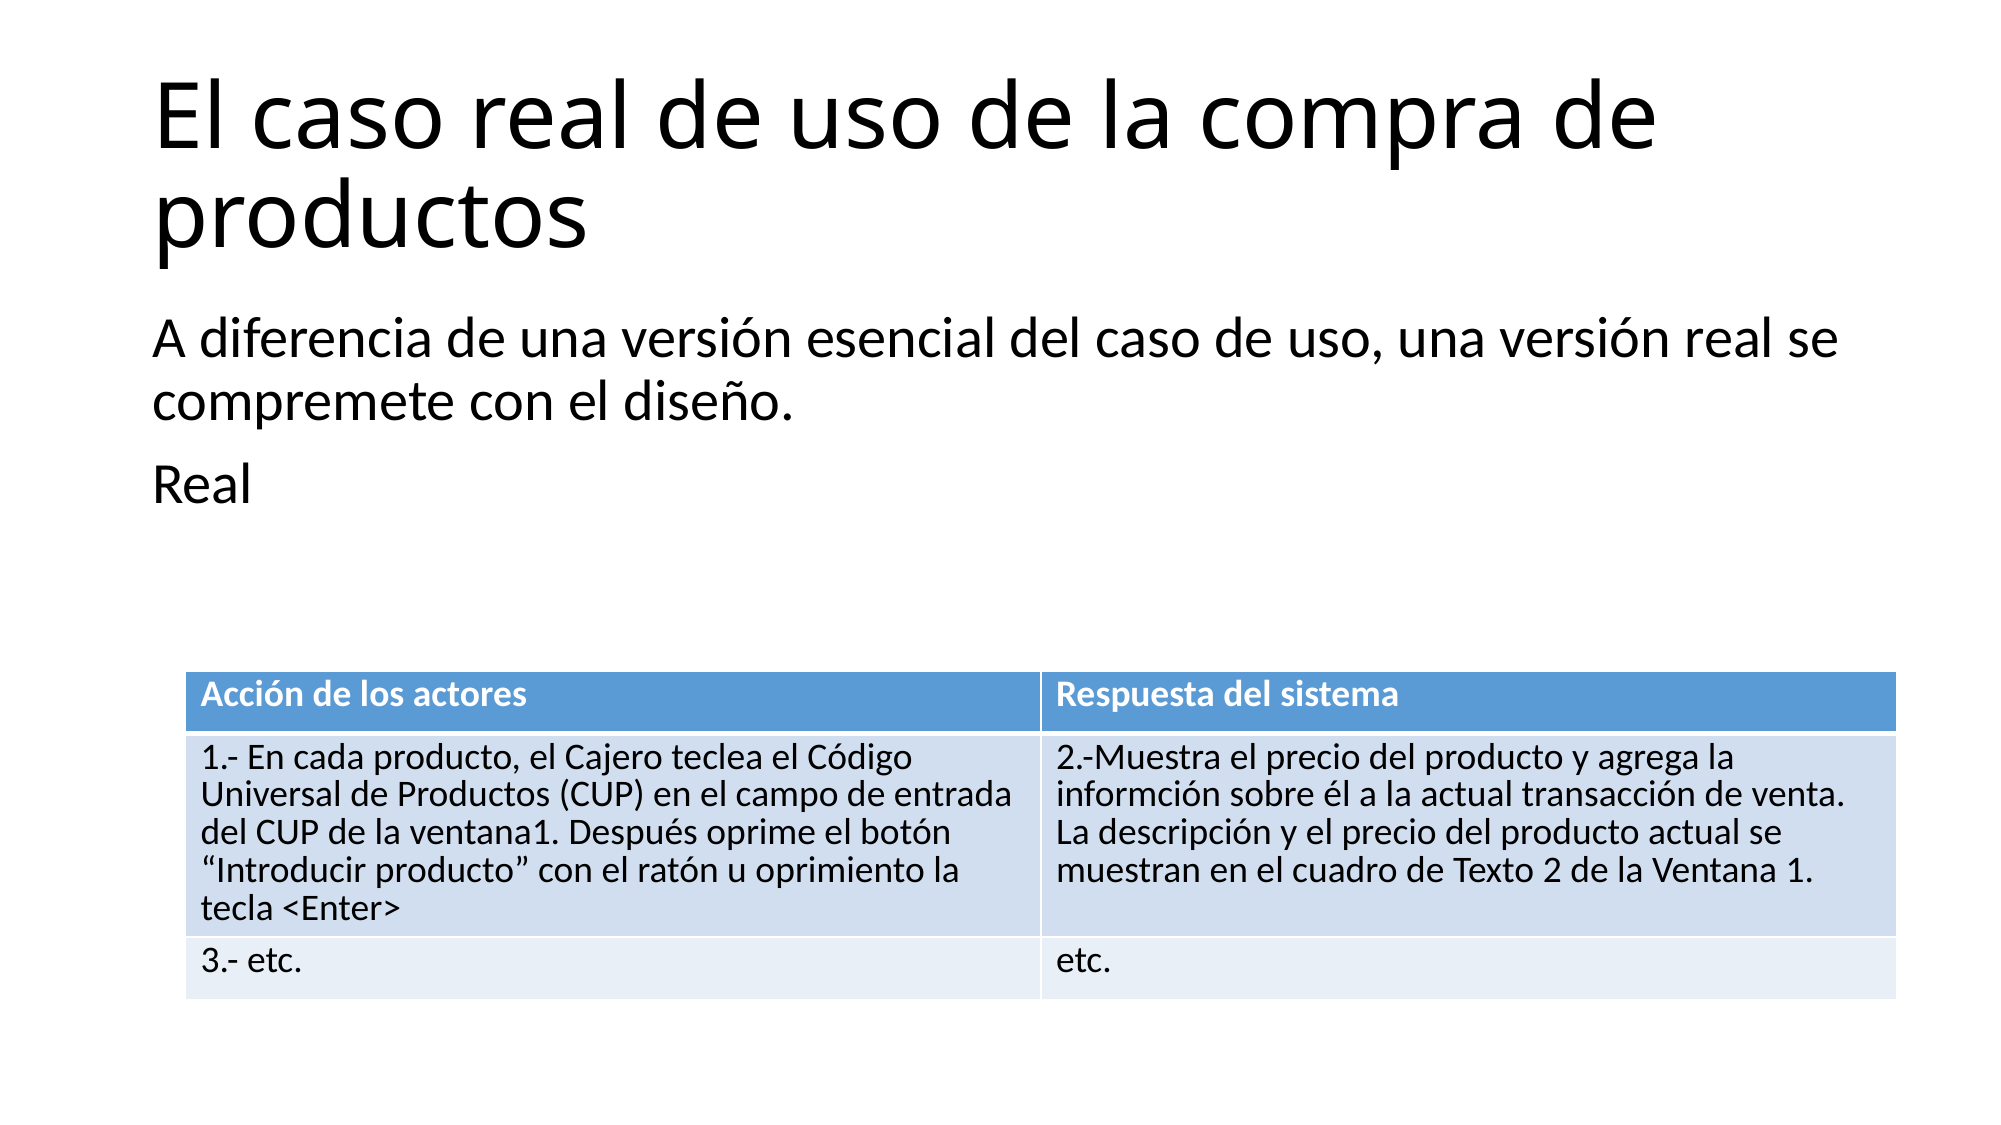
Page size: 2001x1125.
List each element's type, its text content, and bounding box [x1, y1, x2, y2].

table_header Acción de los actores [186, 672, 1040, 731]
table_cell etc. [1042, 938, 1896, 999]
table_cell 1.- En cada producto, el Cajero teclea el Código Universal de Productos (CUP) en el campo de entrada del CUP de la ventana1. Después oprime el botón “Introducir producto” con el ratón u oprimiento la tecla <Enter> [186, 736, 1040, 936]
list A diferencia de una versión esencial del caso de uso, una versión real se compremete con el diseño. Real [137, 299, 1863, 1014]
title El caso real de uso de la compra de productos [137, 59, 1863, 278]
table_cell 2.-Muestra el precio del producto y agrega la informción sobre él a la actual transacción de venta. La descripción y el precio del producto actual se muestran en el cuadro de Texto 2 de la Ventana 1. [1042, 736, 1896, 936]
table_header Respuesta del sistema [1042, 672, 1896, 731]
table_cell 3.- etc. [186, 938, 1040, 999]
